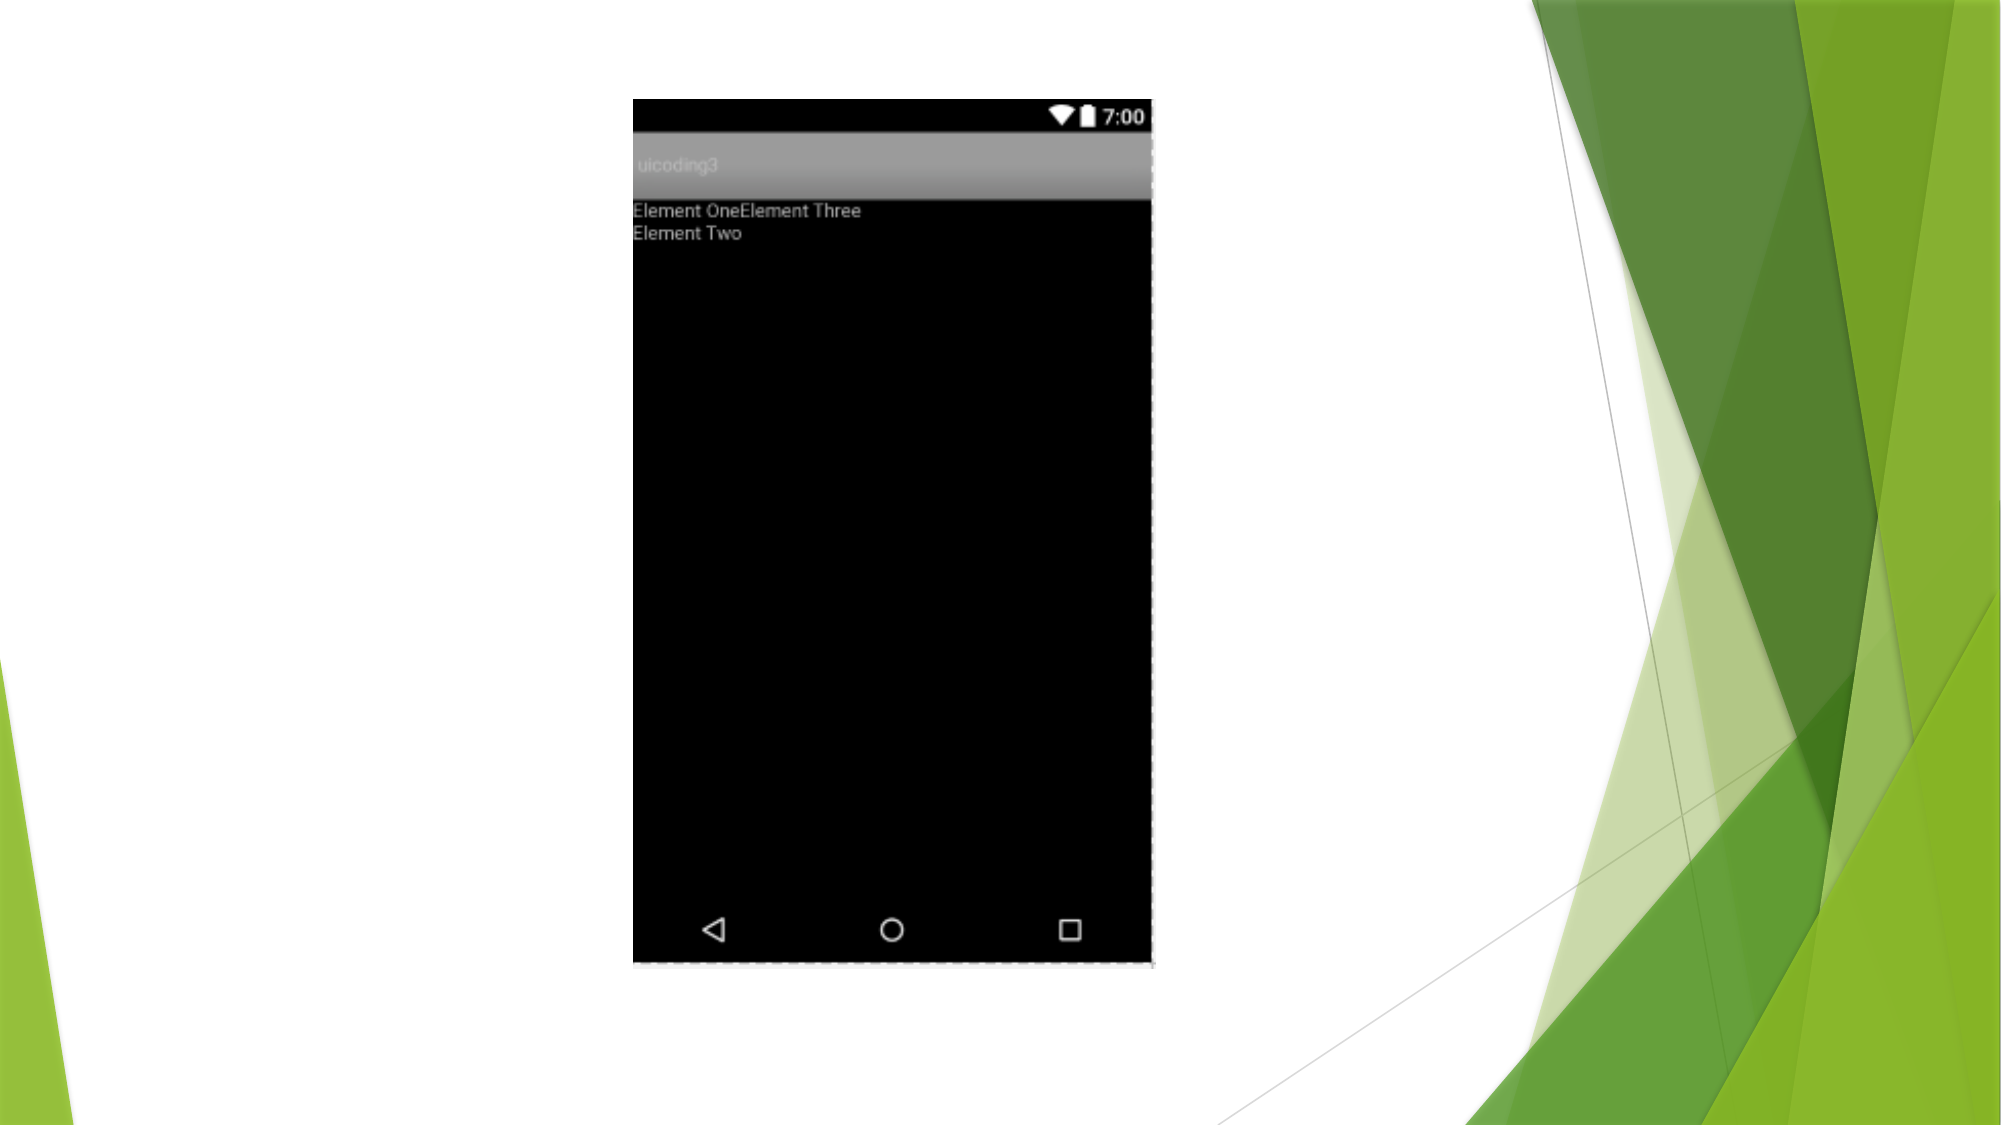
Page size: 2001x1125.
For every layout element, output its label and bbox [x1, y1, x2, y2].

list [633, 99, 1156, 970]
